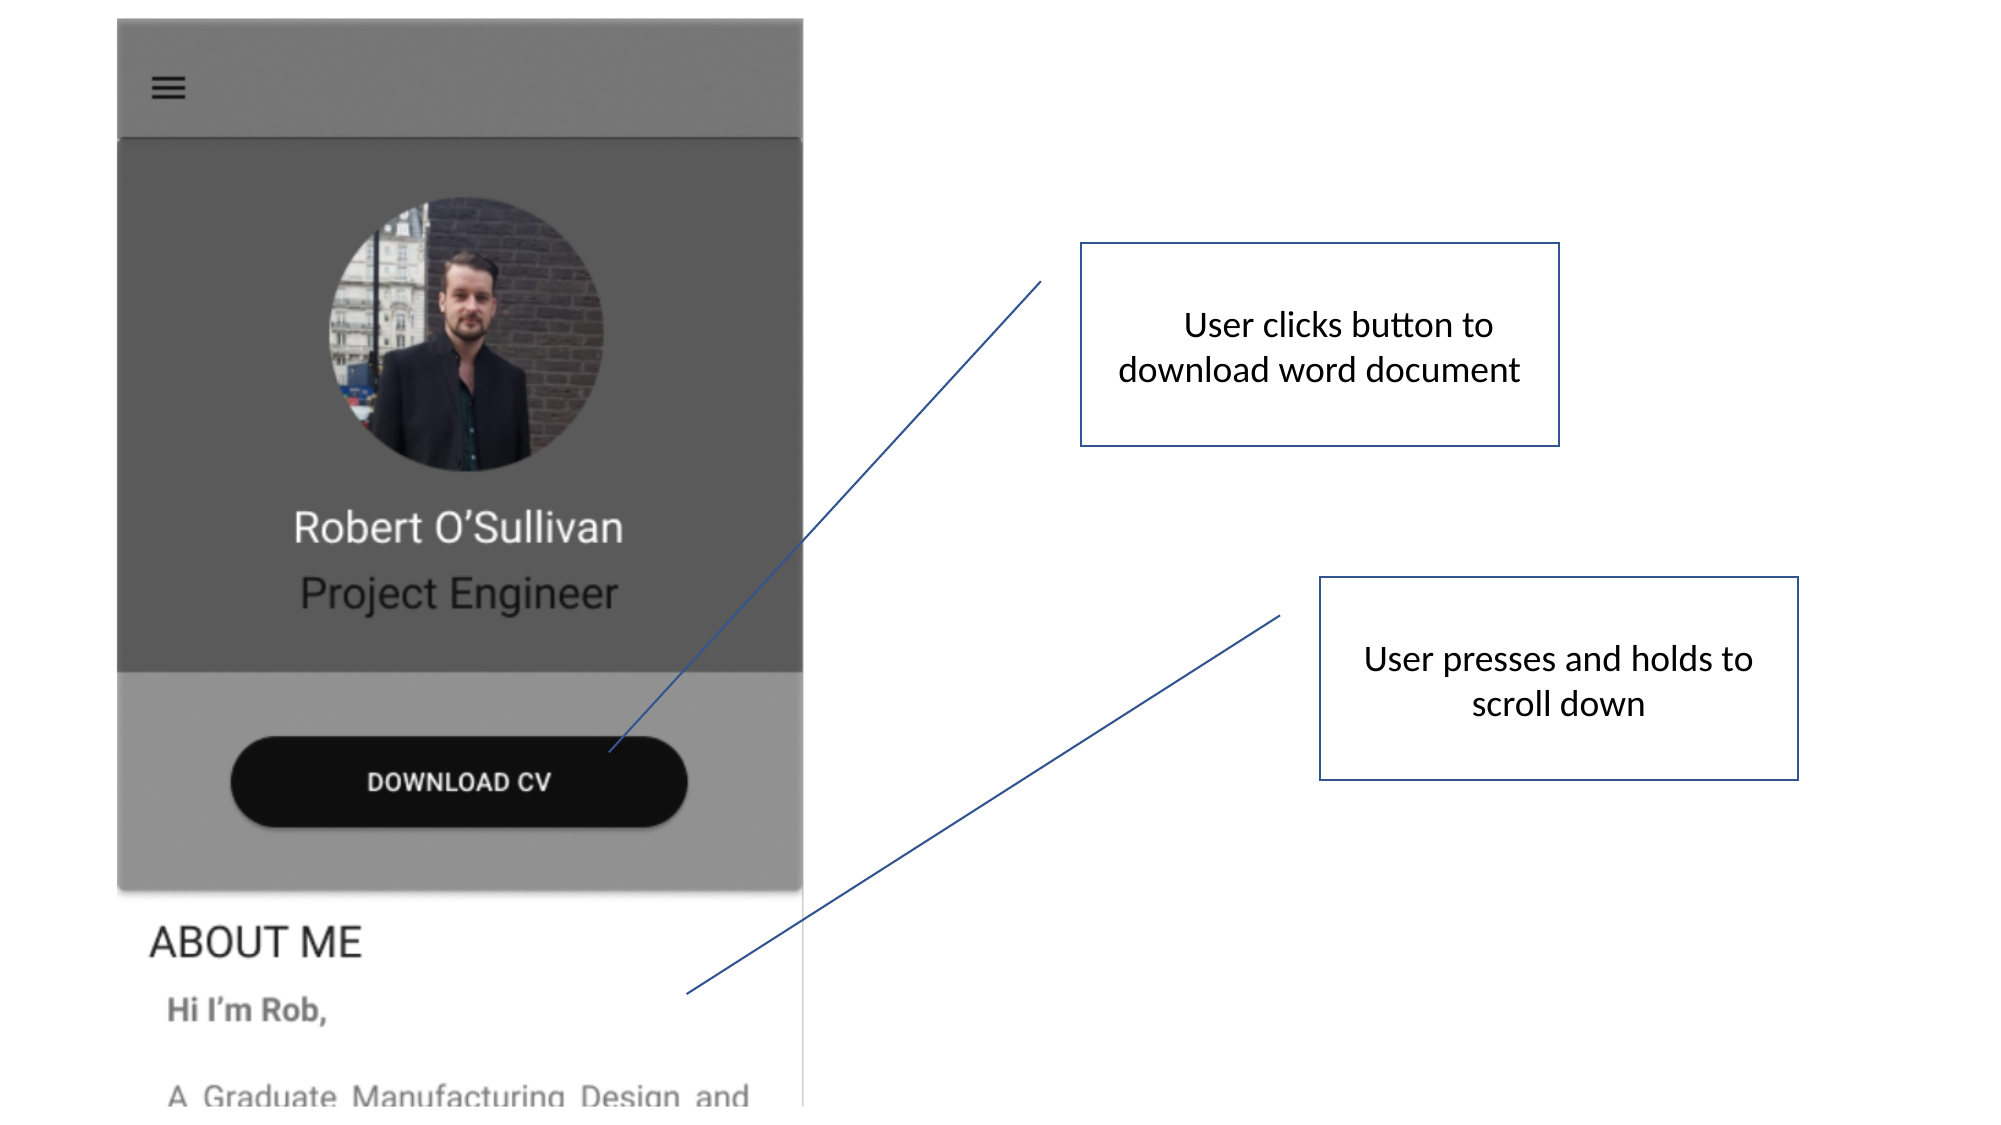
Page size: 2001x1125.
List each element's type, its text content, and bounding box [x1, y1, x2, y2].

text_box User presses and holds to scroll down [861, 614, 1281, 884]
text_box C=User clicks button to download word document [1080, 242, 1560, 447]
text_box C=User clicks button to download word document [861, 280, 1042, 479]
text_box User presses and holds to scroll down [1319, 576, 1799, 781]
picture [78, 0, 861, 1125]
